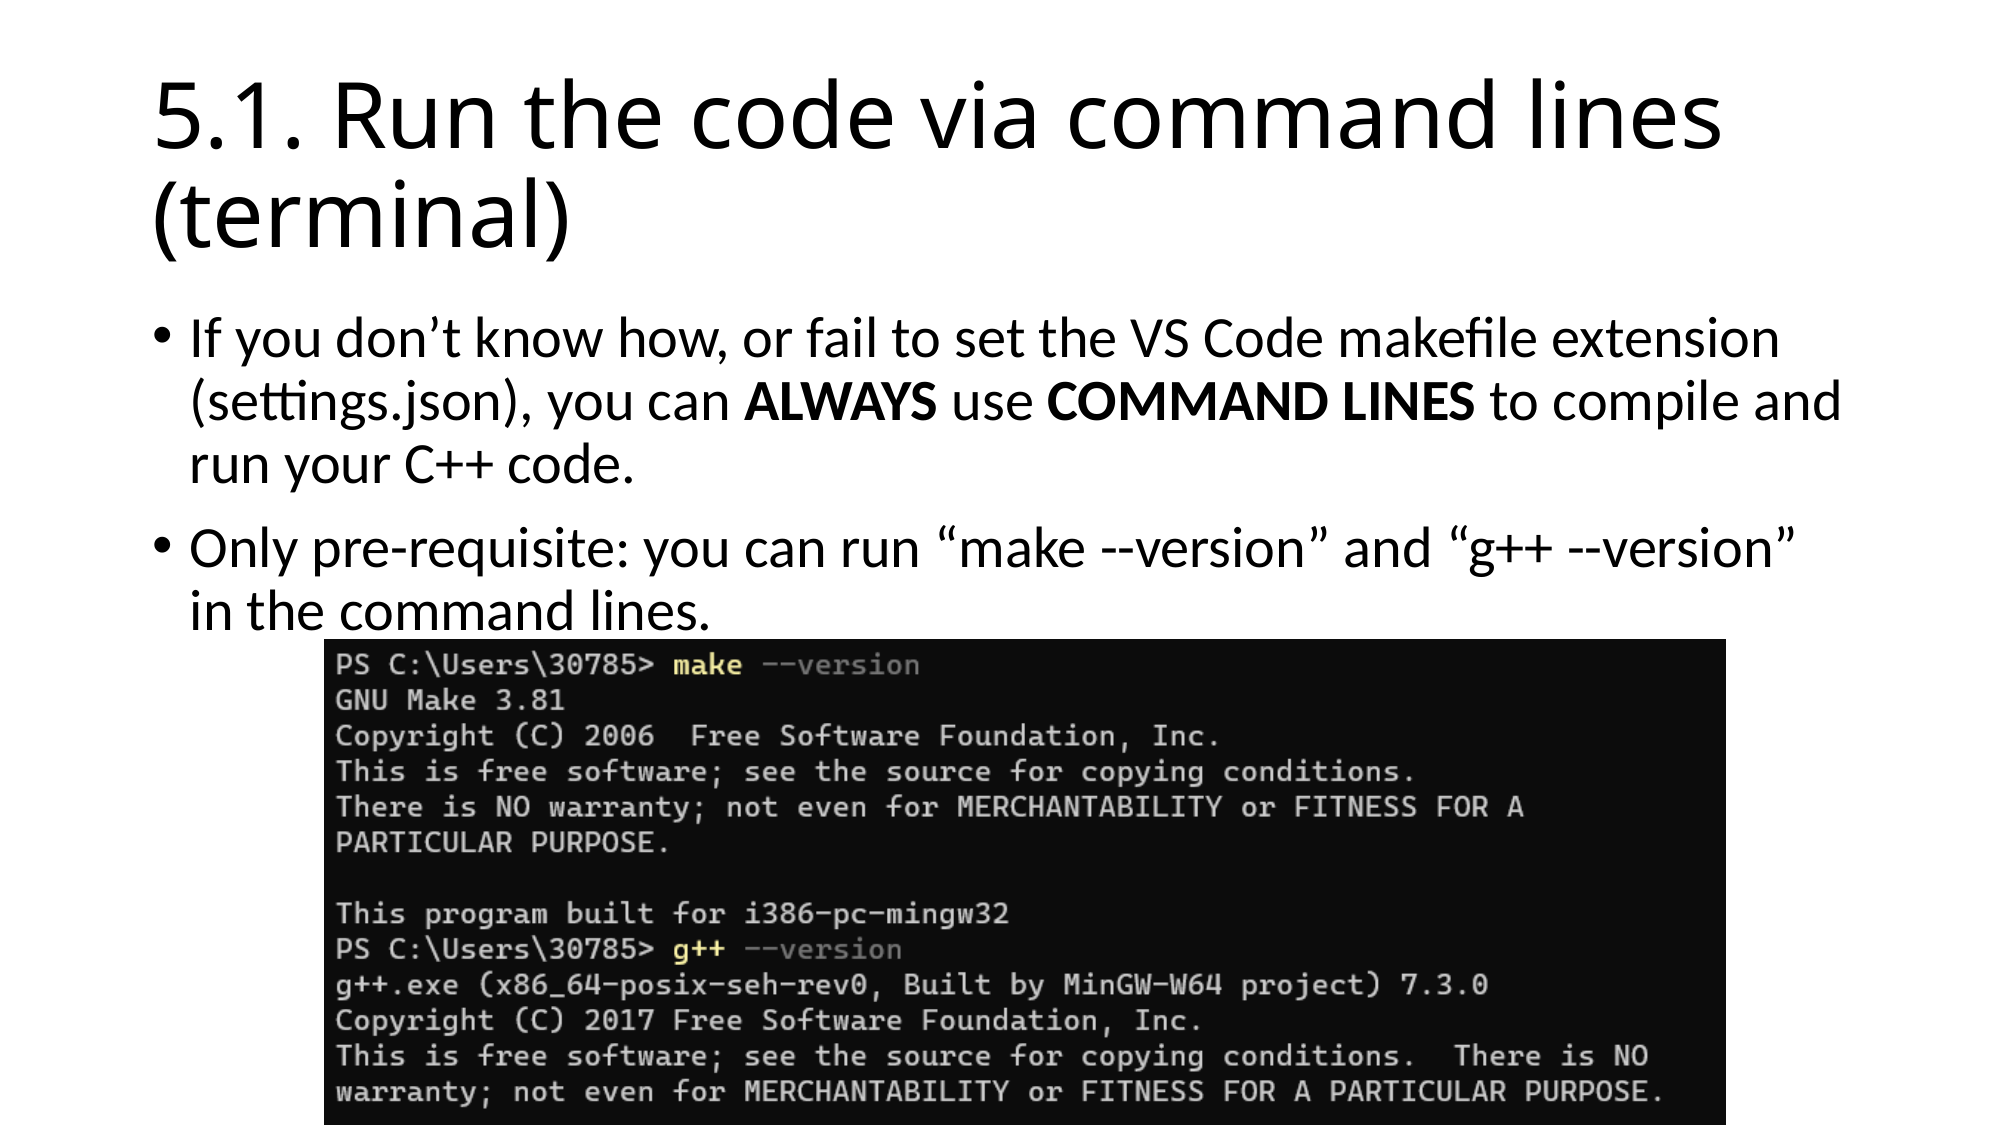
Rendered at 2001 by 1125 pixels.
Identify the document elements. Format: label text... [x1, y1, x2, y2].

list If you don’t know how, or fail to set the VS Code makefile extension (settings.json), you can ALWAYS use COMMAND LINES to compile and run your C++ code. Only pre-requisite: you can run “make --version” and “g++ --version” in the command lines. [137, 299, 1863, 663]
title 5.1. Run the code via command lines (terminal) [137, 59, 1963, 278]
picture [324, 639, 1726, 1125]
